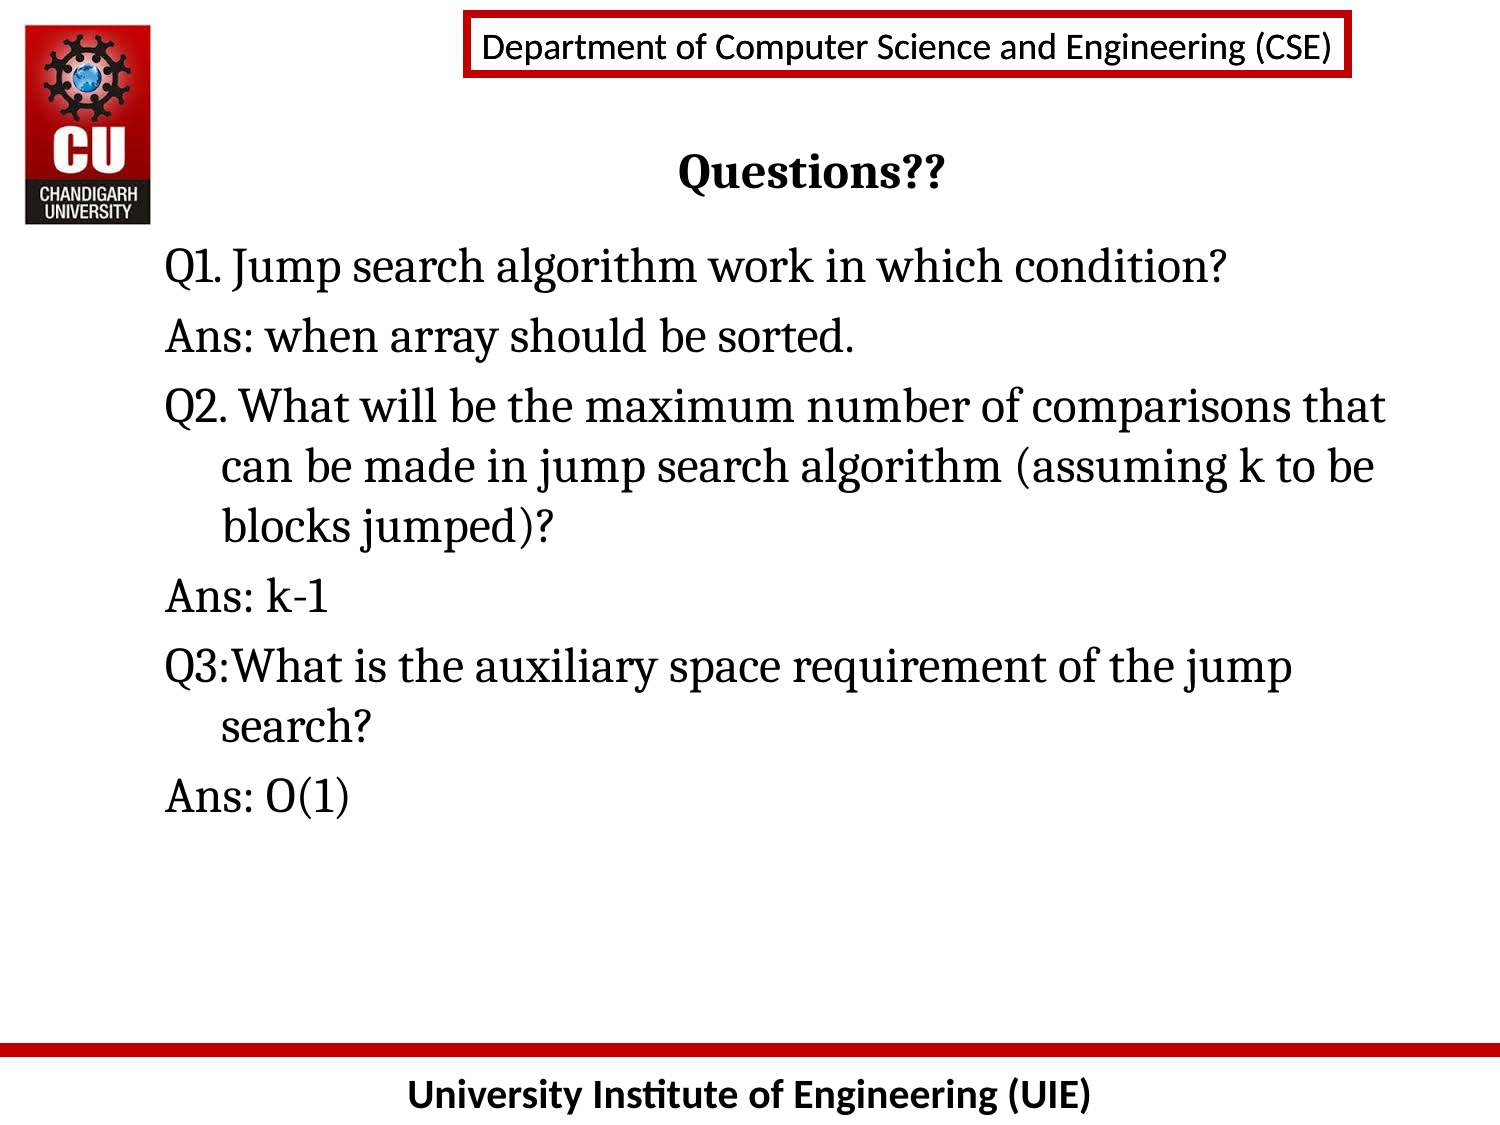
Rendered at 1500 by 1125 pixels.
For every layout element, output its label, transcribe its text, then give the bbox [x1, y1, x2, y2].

title Questions?? [162, 125, 1463, 213]
picture [24, 24, 151, 225]
list Q1. Jump search algorithm work in which condition? Ans: when array should be sorted. Q2. What will be the maximum number of comparisons that can be made in jump search algorithm (assuming k to be blocks jumped)? Ans: k-1 Q3:What is the auxiliary space requirement of the jump search? Ans: O(1) [150, 224, 1463, 1025]
